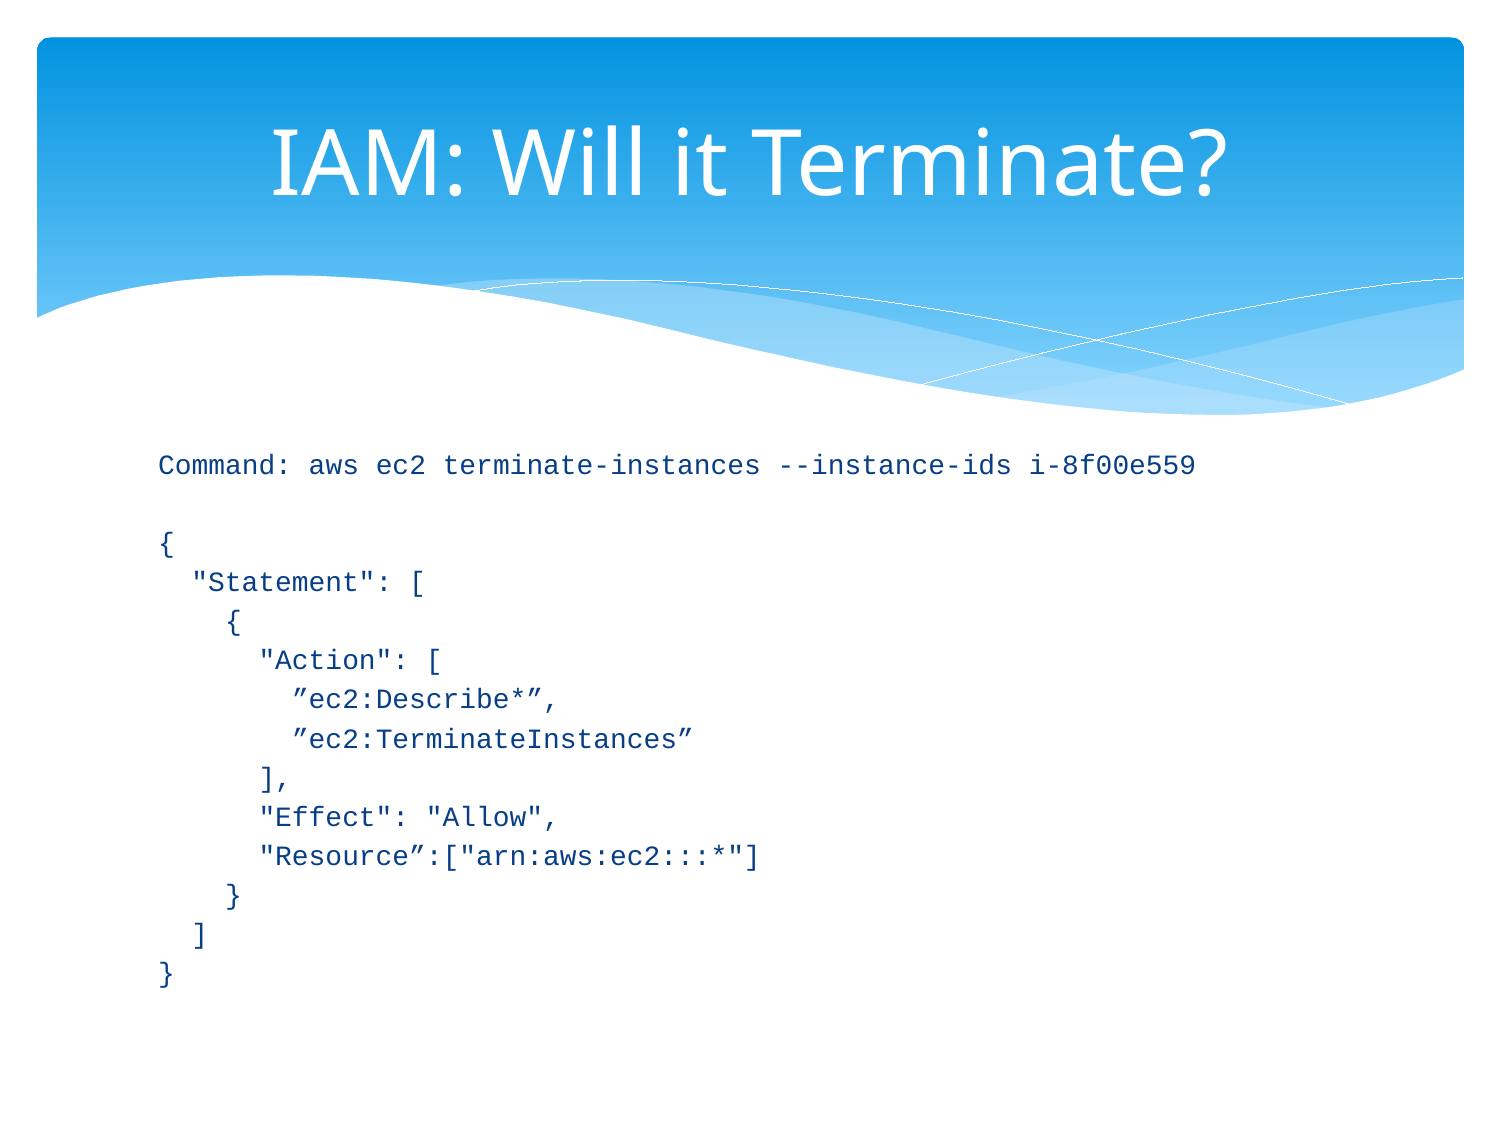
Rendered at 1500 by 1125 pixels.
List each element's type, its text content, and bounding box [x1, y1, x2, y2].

title IAM: Will it Terminate? [75, 55, 1425, 261]
list Command: aws ec2 terminate-instances --instance-ids i-8f00e559 { "Statement": [ { "Action": [ ”ec2:Describe*”, ”ec2:TerminateInstances” ], "Effect": "Allow", "Resource”:["arn:aws:ec2:::*"] } ] } [143, 438, 1359, 1005]
